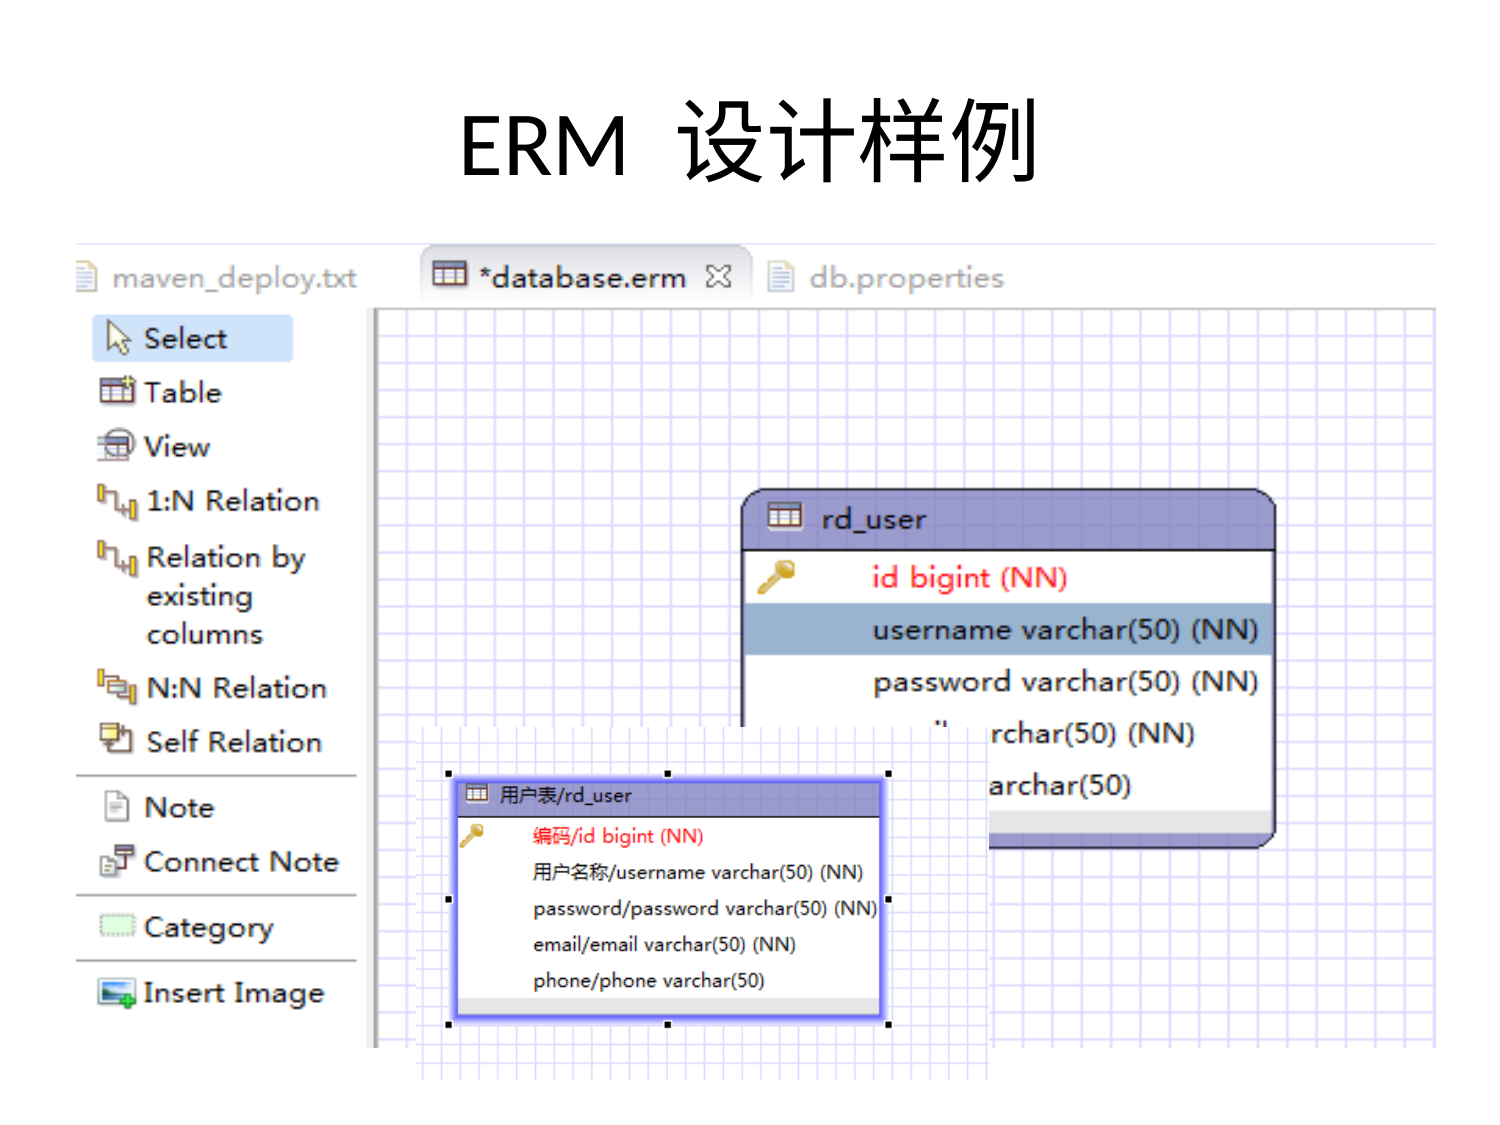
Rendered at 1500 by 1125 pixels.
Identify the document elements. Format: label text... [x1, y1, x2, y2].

picture [76, 243, 1436, 1080]
title ERM 设计样例 [75, 45, 1425, 233]
